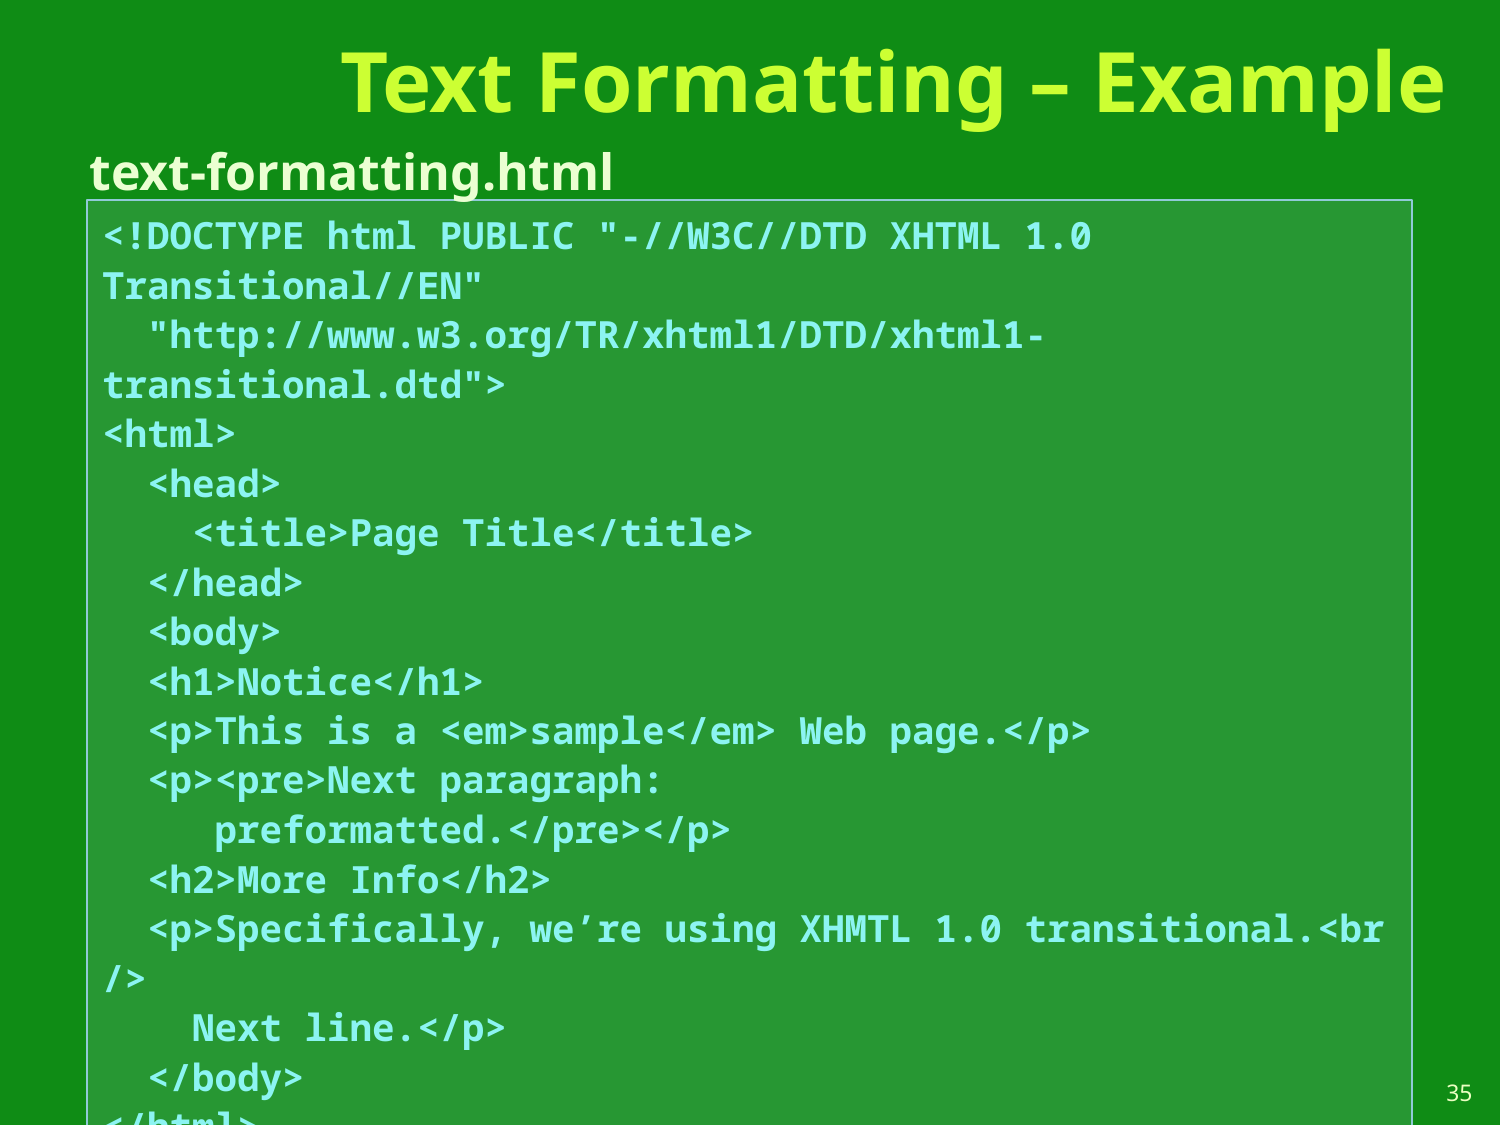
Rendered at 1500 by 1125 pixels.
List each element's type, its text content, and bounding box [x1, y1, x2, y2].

slide_number 35 [1413, 1074, 1488, 1113]
text_box <!DOCTYPE html PUBLIC "-//W3C//DTD XHTML 1.0 Transitional//EN" "http://www.w3.org/TR/xhtml1/DTD/xhtml1-transitional.dtd"> <html> <head> <title>Page Title</title> </head> <body> <h1>Notice</h1> <p>This is a <em>sample</em> Web page.</p> <p><pre>Next paragraph: preformatted.</pre></p> <h2>More Info</h2> <p>Specifically, we’re using XHMTL 1.0 transitional.<br /> Next line.</p> </body> </html> [87, 200, 1413, 1125]
title Text Formatting – Example [300, 12, 1463, 163]
text_box text-formatting.html [74, 114, 688, 208]
